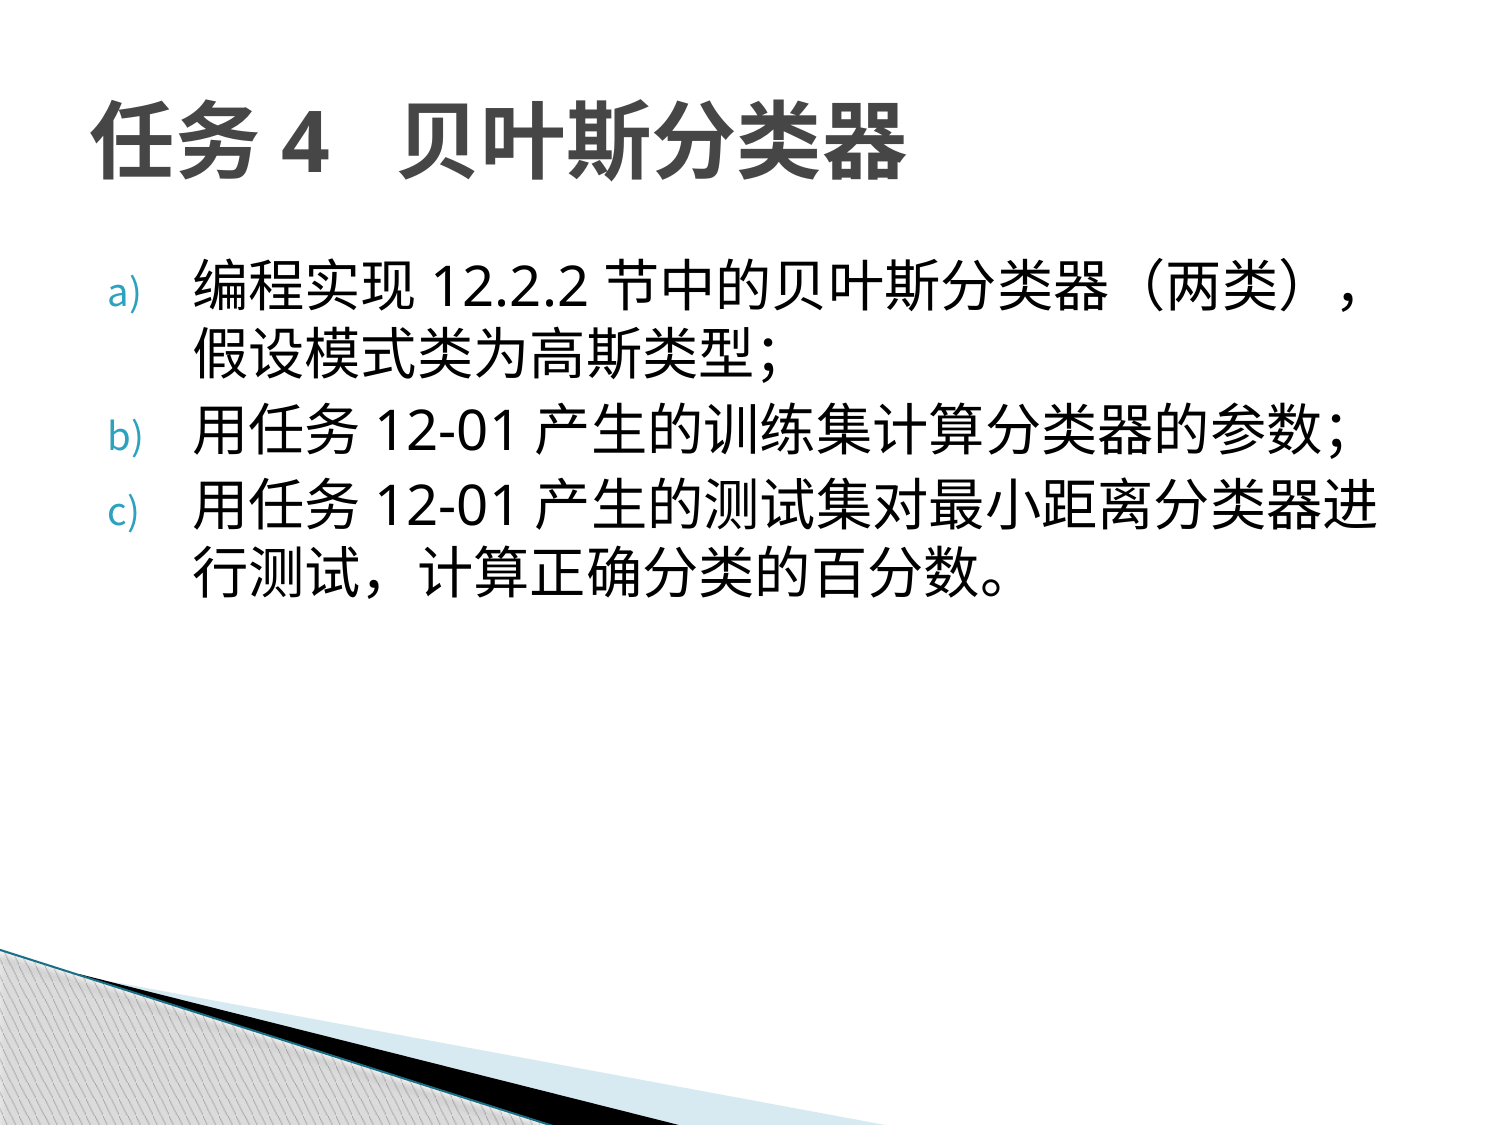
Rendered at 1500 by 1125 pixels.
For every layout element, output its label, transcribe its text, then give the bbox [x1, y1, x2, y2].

list 编程实现12.2.2节中的贝叶斯分类器（两类），假设模式类为高斯类型； 用任务12-01产生的训练集计算分类器的参数； 用任务12-01产生的测试集对最小距离分类器进行测试，计算正确分类的百分数。 [75, 243, 1425, 986]
title 任务4 贝叶斯分类器 [75, 45, 1425, 233]
